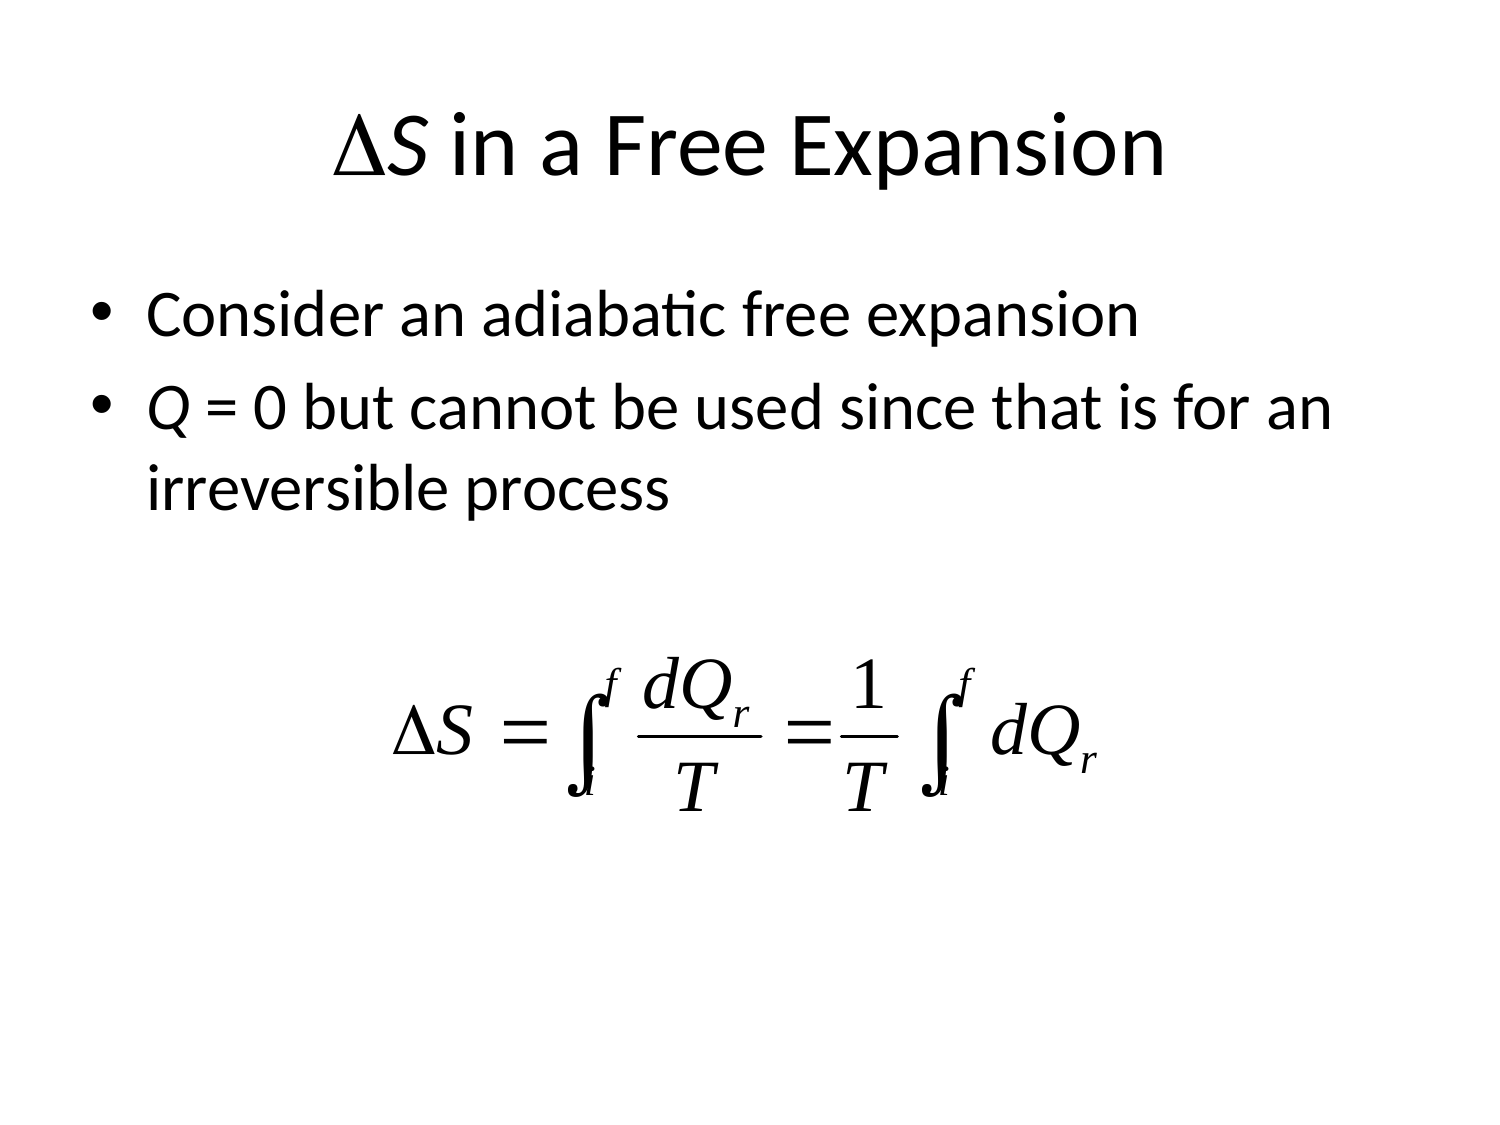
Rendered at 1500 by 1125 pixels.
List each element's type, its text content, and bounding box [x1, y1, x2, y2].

list Consider an adiabatic free expansion Q = 0 but cannot be used since that is for an irreversible process [75, 262, 1425, 1005]
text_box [379, 637, 1120, 829]
title DS in a Free Expansion [75, 45, 1425, 233]
